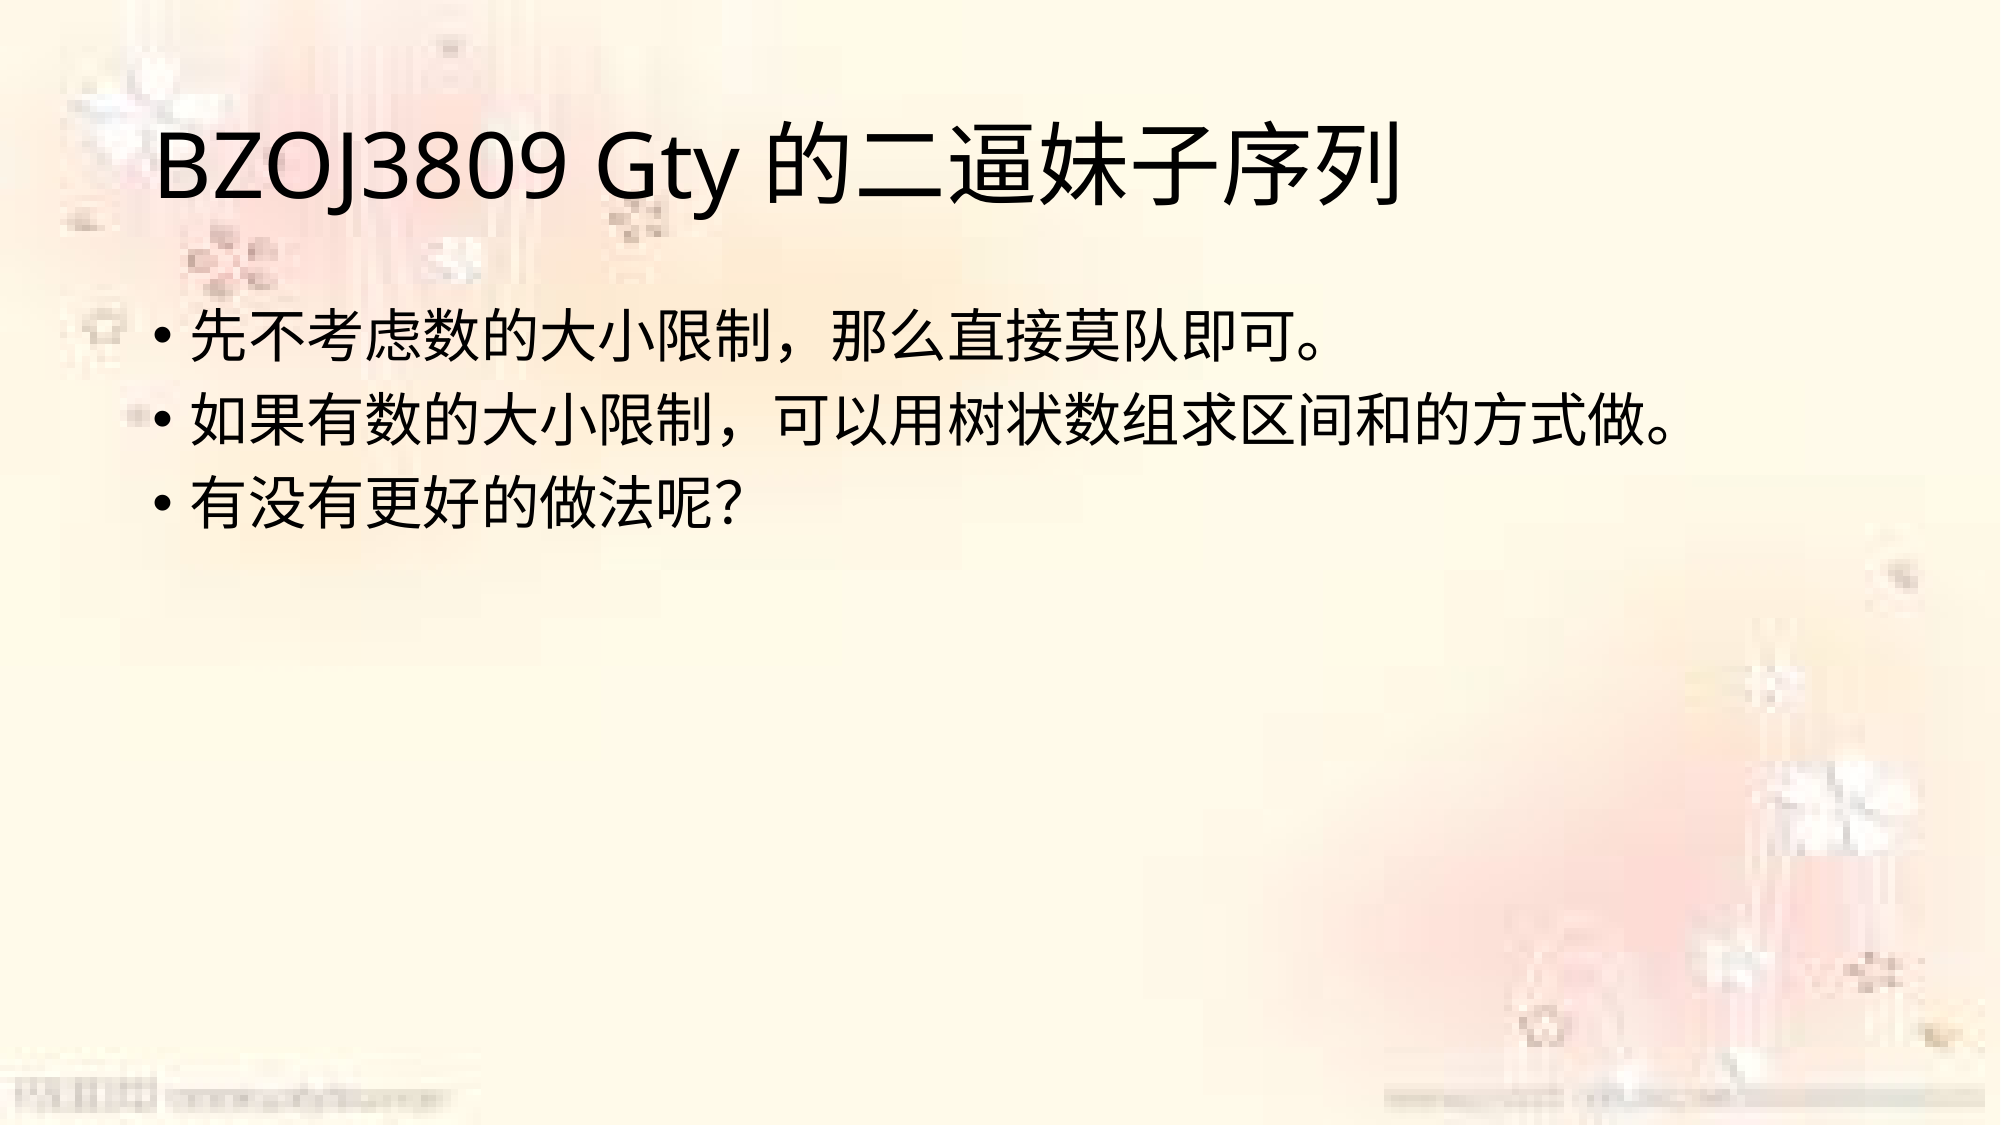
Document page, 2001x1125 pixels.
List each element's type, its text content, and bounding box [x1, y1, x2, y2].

list 先不考虑数的大小限制，那么直接莫队即可。 如果有数的大小限制，可以用树状数组求区间和的方式做。 有没有更好的做法呢？ [137, 299, 1863, 1014]
picture [0, 0, 2001, 1125]
title BZOJ3809 Gty的二逼妹子序列 [137, 59, 1863, 278]
